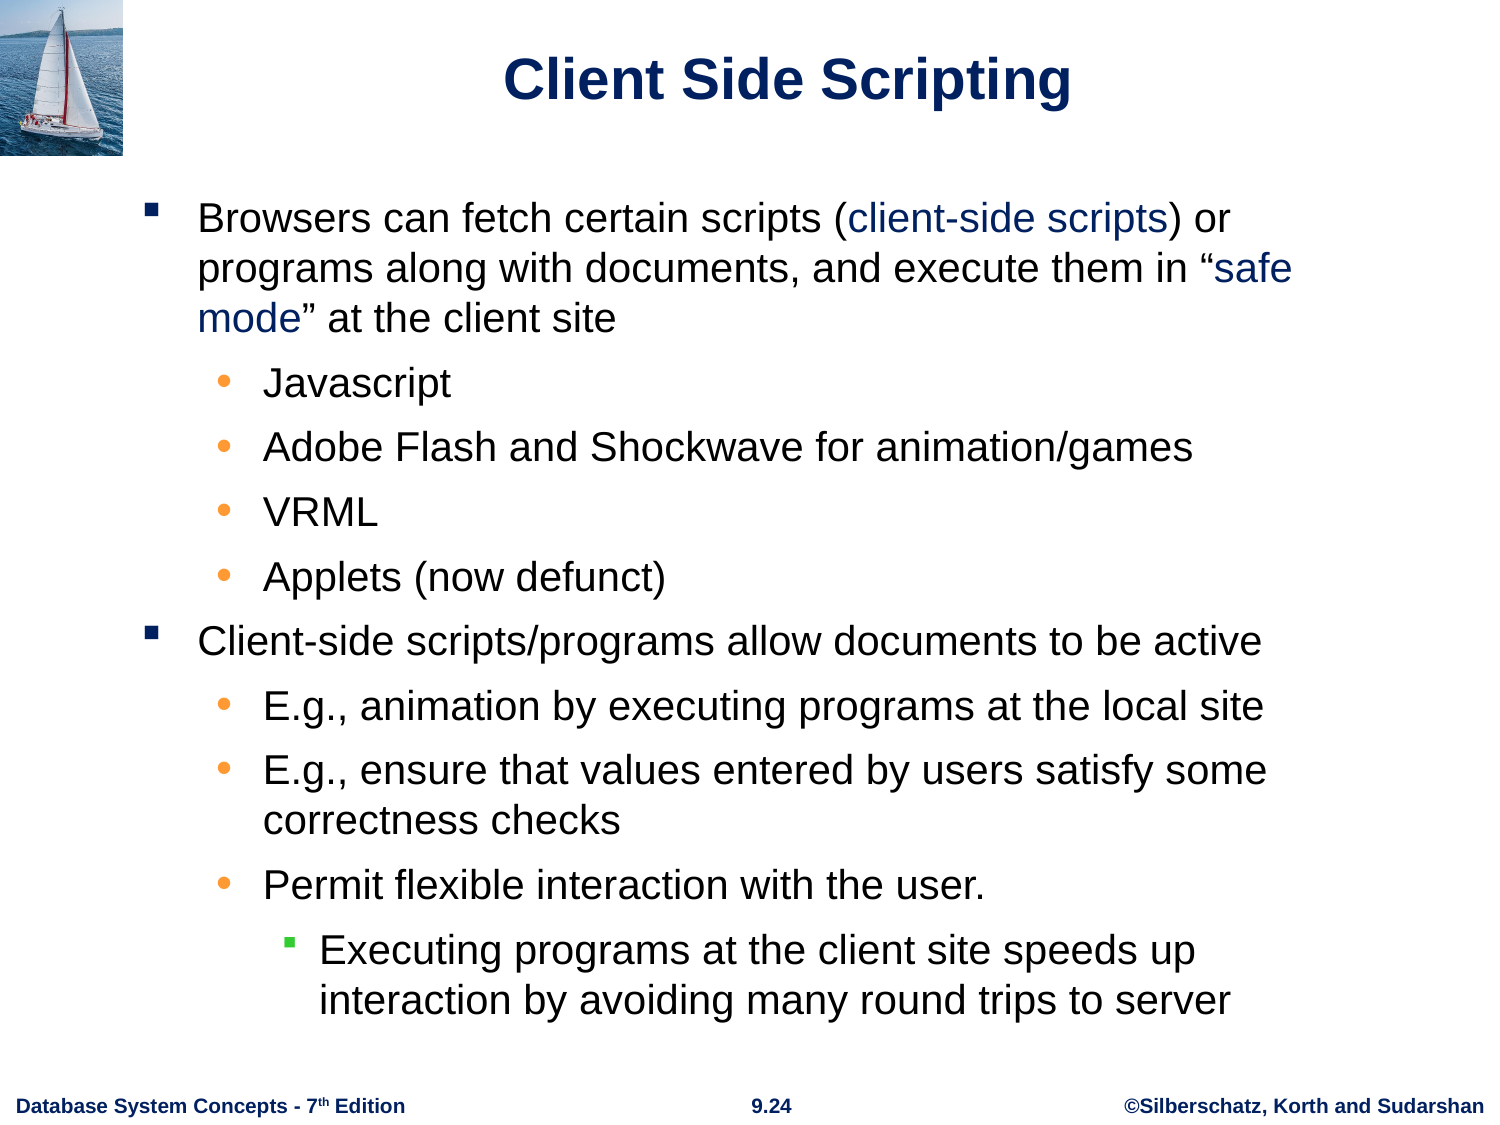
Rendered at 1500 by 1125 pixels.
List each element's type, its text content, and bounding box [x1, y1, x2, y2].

title Client Side Scripting [125, 18, 1452, 120]
picture [0, 0, 123, 156]
list Browsers can fetch certain scripts (client-side scripts) or programs along with documents, and execute them in “safe mode” at the client site Javascript Adobe Flash and Shockwave for animation/games VRML Applets (now defunct) Client-side scripts/programs allow documents to be active E.g., animation by executing programs at the local site E.g., ensure that values entered by users satisfy some correctness checks Permit flexible interaction with the user. Executing programs at the client site speeds up interaction by avoiding many round trips to server [126, 183, 1396, 902]
